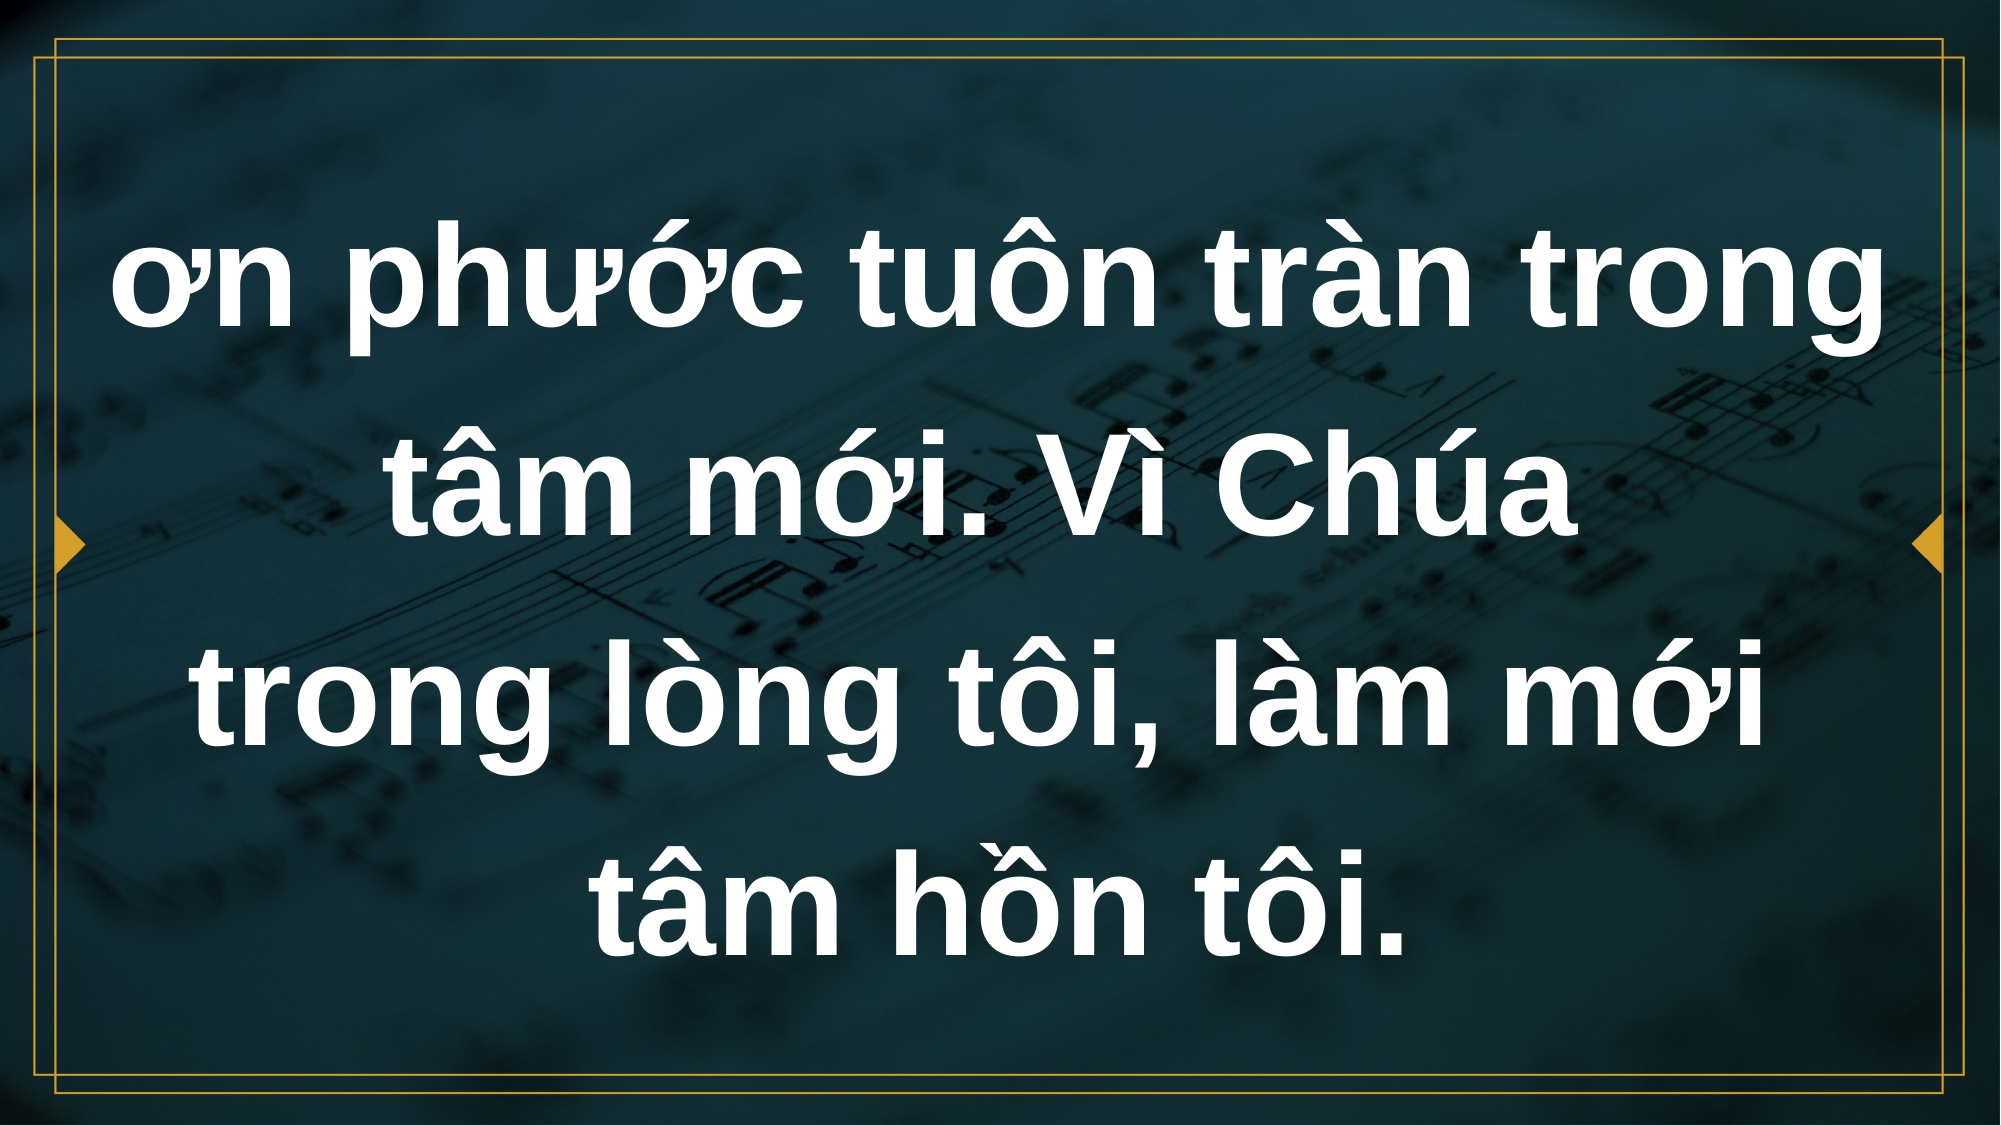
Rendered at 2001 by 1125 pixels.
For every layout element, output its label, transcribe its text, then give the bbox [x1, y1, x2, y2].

picture [0, 0, 2000, 1125]
title ơn phước tuôn tràn trong tâm mới. Vì Chúa trong lòng tôi, làm mới tâm hồn tôi. [55, 53, 1945, 1077]
